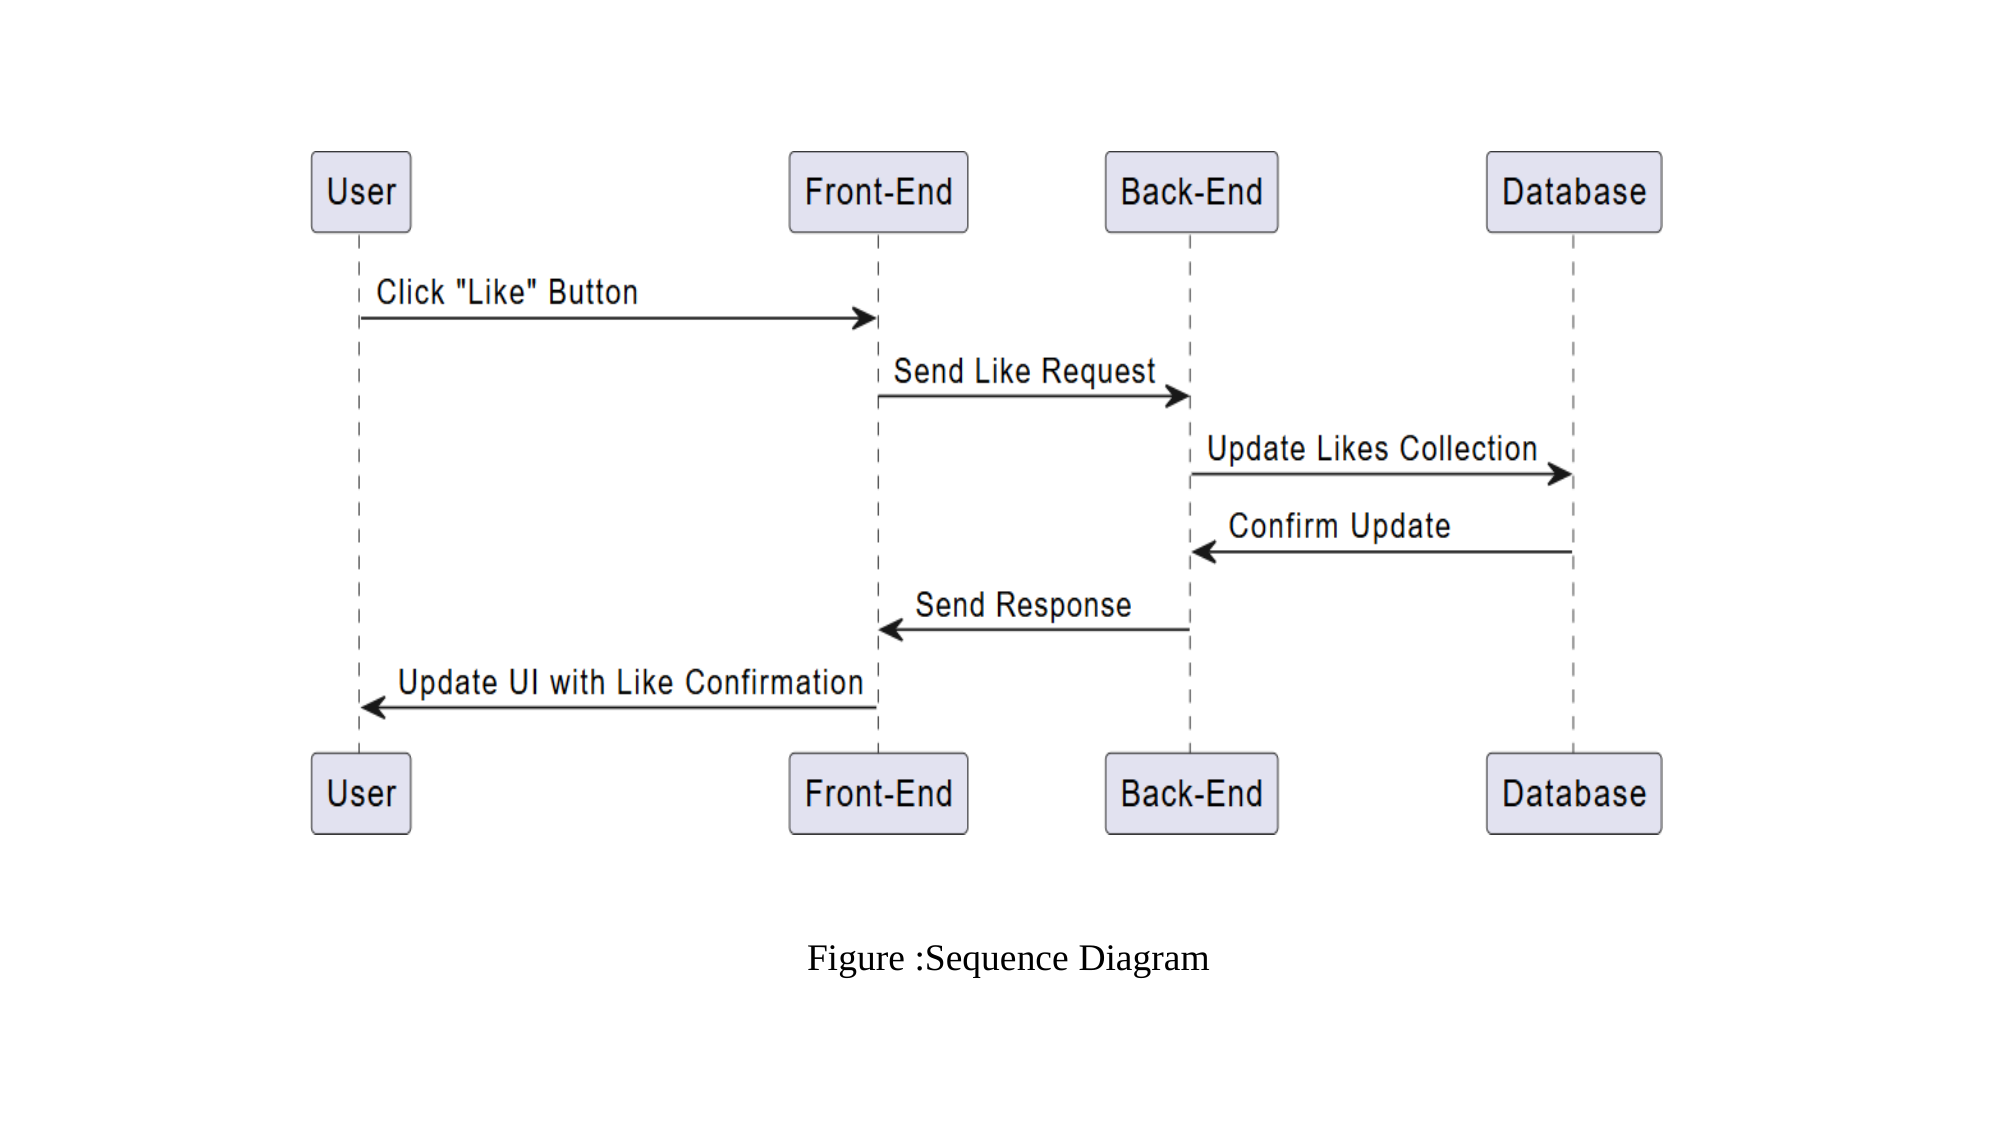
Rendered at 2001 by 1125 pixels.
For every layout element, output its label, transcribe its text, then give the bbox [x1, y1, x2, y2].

picture [310, 151, 1663, 835]
text_box Figure :Sequence Diagram [792, 925, 1793, 986]
